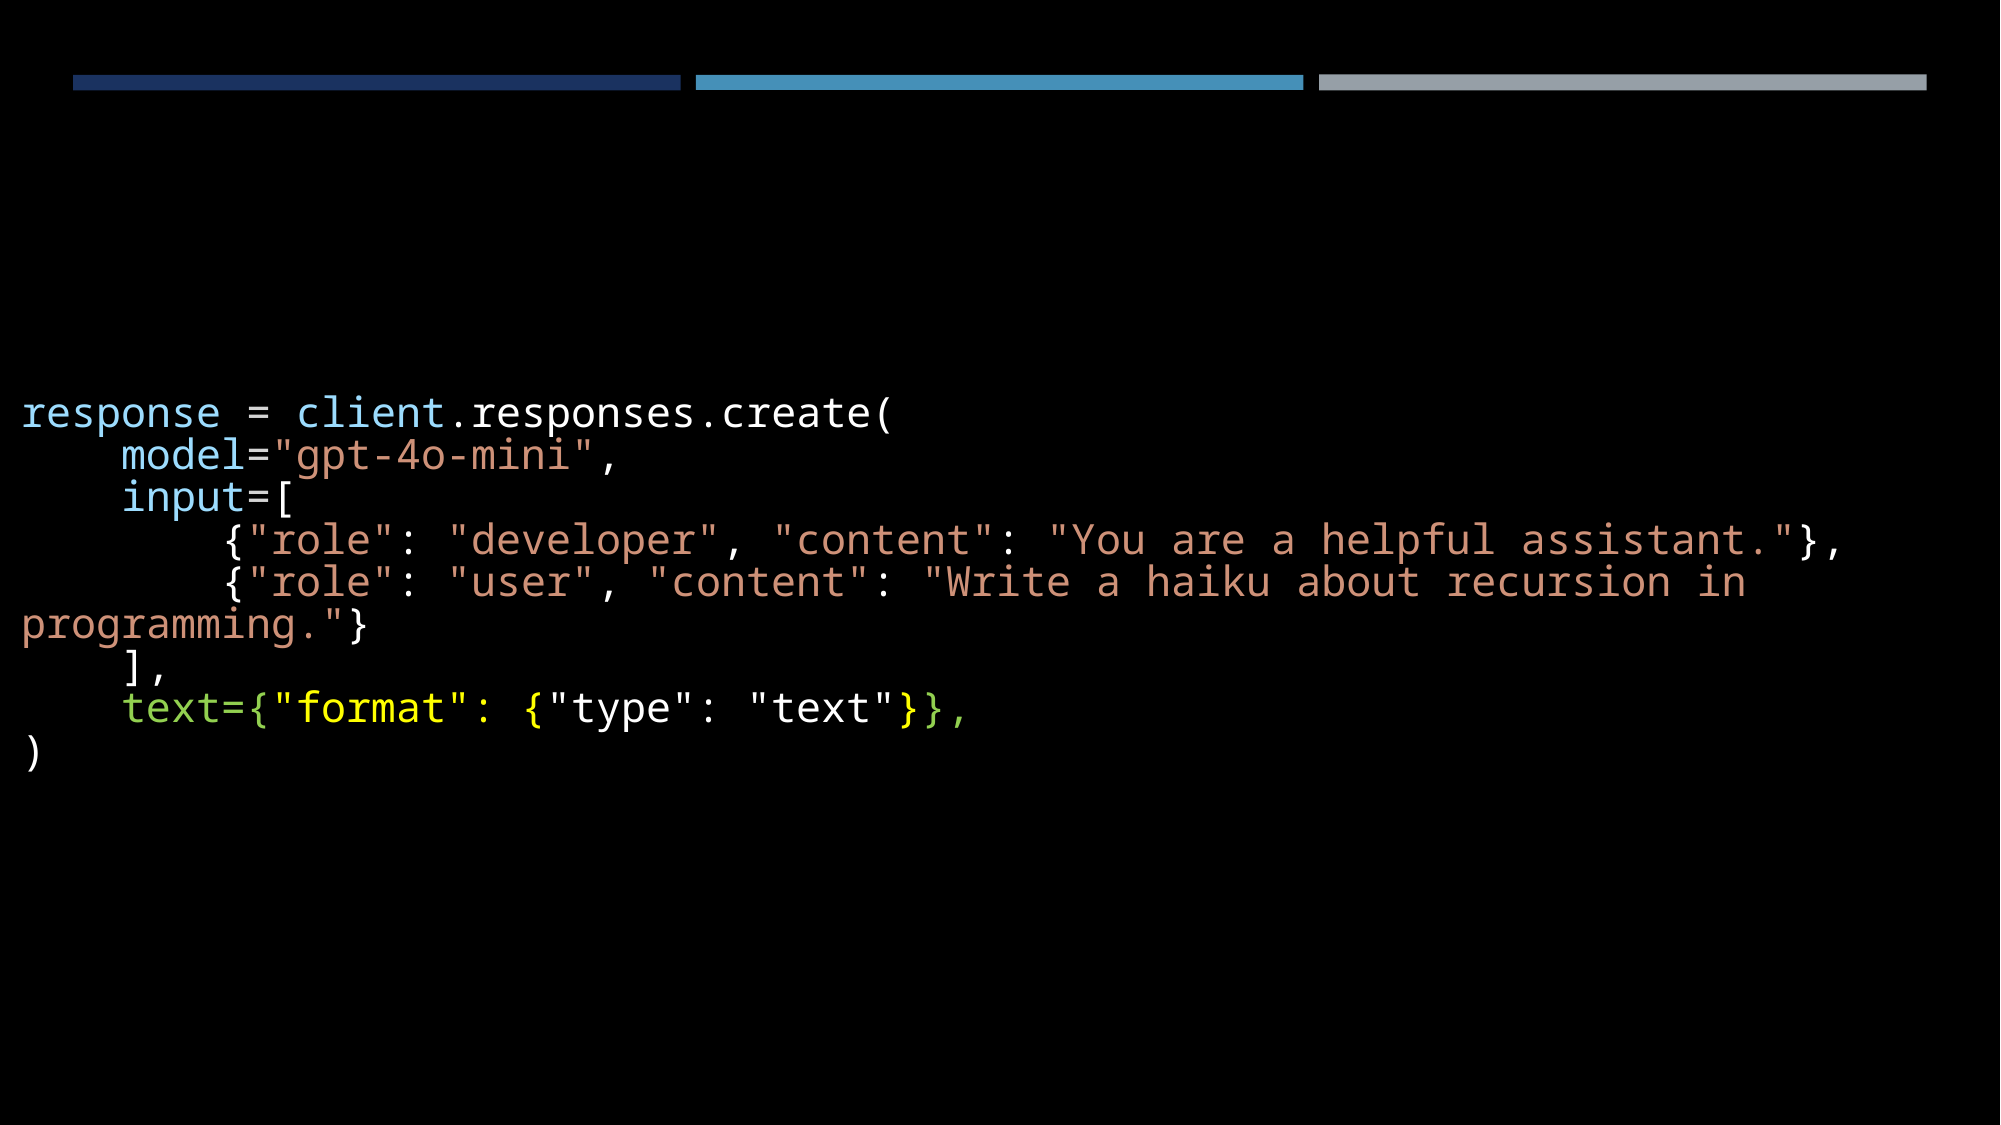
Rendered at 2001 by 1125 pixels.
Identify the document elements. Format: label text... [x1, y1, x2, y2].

text_box response = client.responses.create( model="gpt-4o-mini", input=[ {"role": "developer", "content": "You are a helpful assistant."}, {"role": "user", "content": "Write a haiku about recursion in programming."} ], text={"format": {"type": "text"}}, ) [6, 386, 1994, 781]
